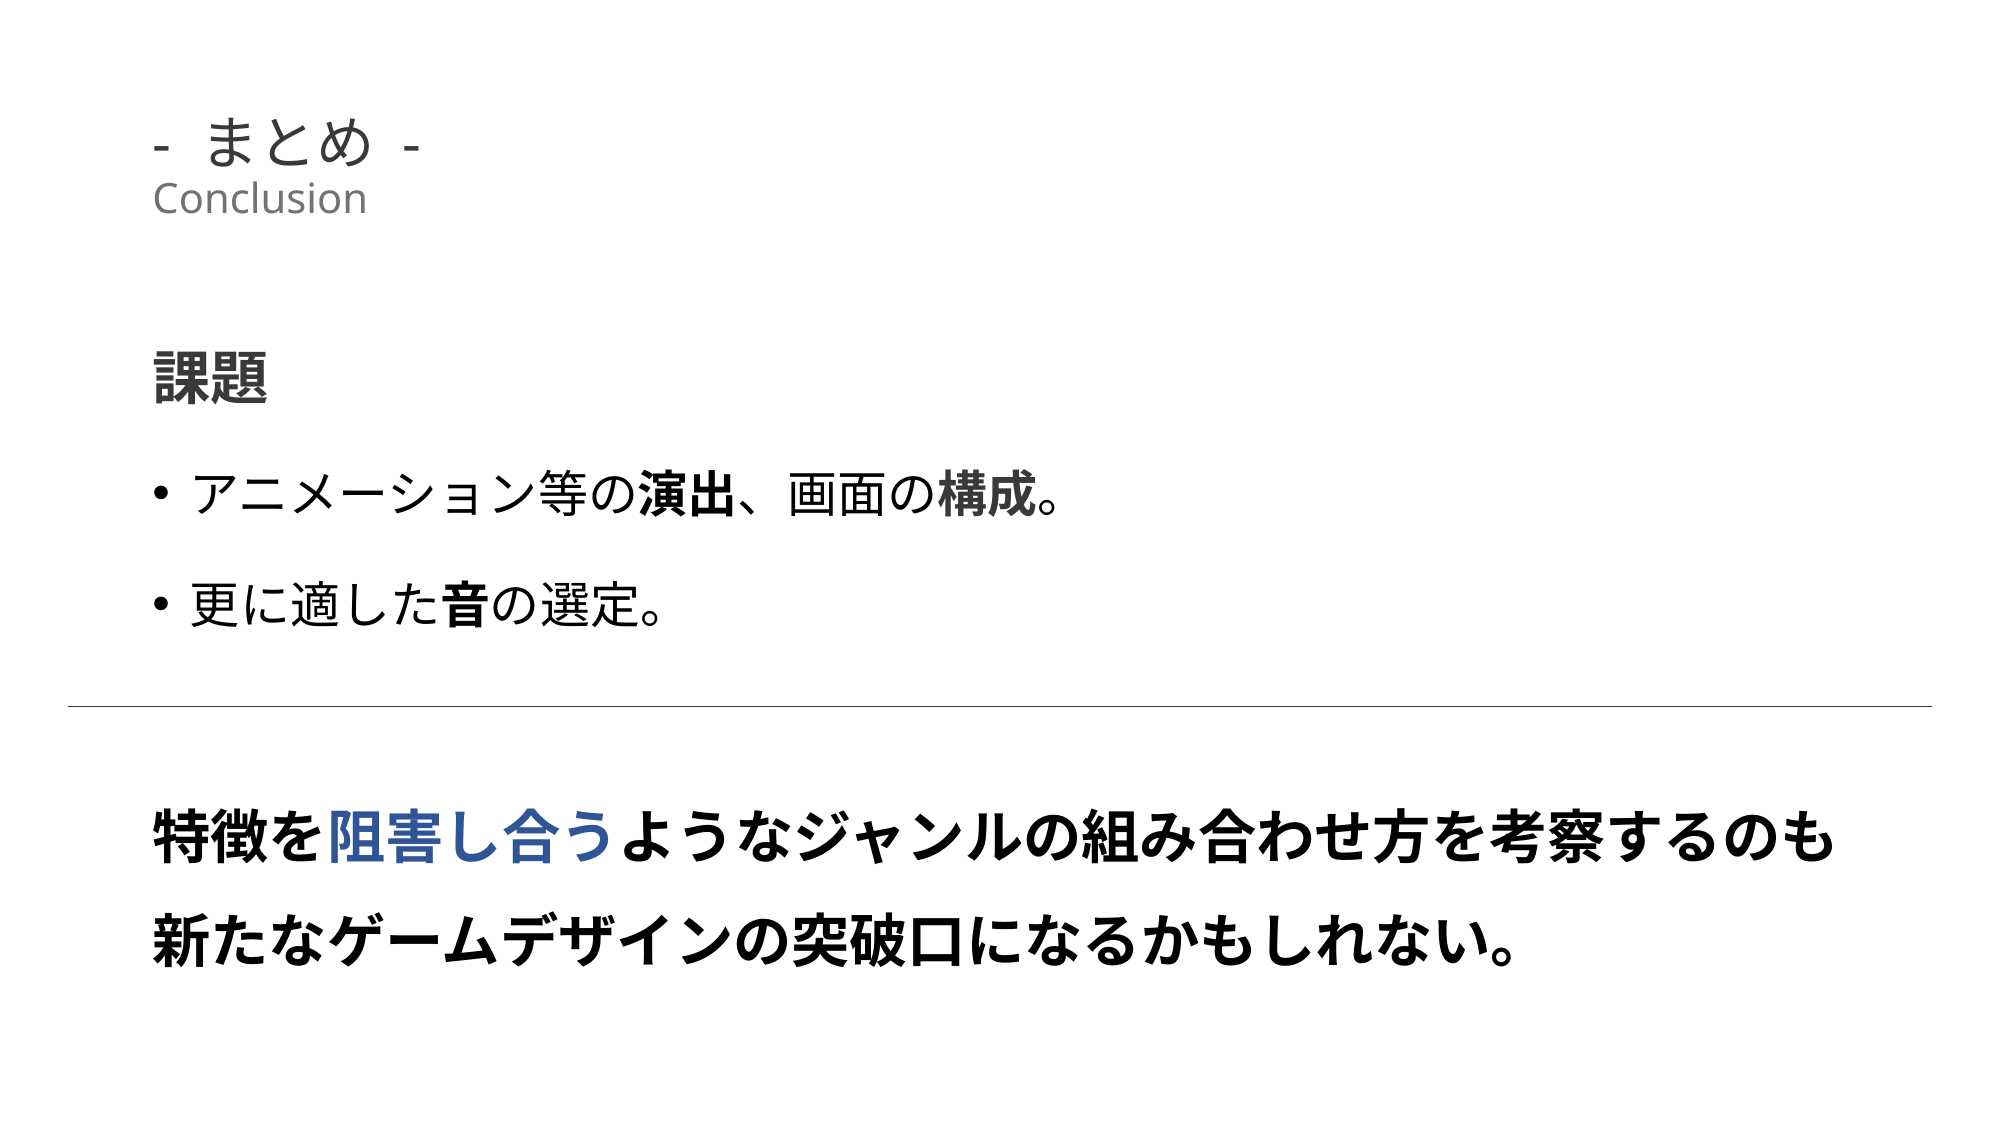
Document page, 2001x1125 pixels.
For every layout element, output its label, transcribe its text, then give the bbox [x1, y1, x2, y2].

title - まとめ - Conclusion [137, 59, 1863, 278]
list 課題 アニメーション等の演出、画面の構成。 更に適した音の選定。 特徴を阻害し合うようなジャンルの組み合わせ方を考察するのも新たなゲームデザインの突破口になるかもしれない。 [137, 707, 1863, 1014]
list 課題 アニメーション等の演出、画面の構成。 更に適した音の選定。 特徴を阻害し合うようなジャンルの組み合わせ方を考察するのも新たなゲームデザインの突破口になるかもしれない。 [137, 299, 1863, 706]
